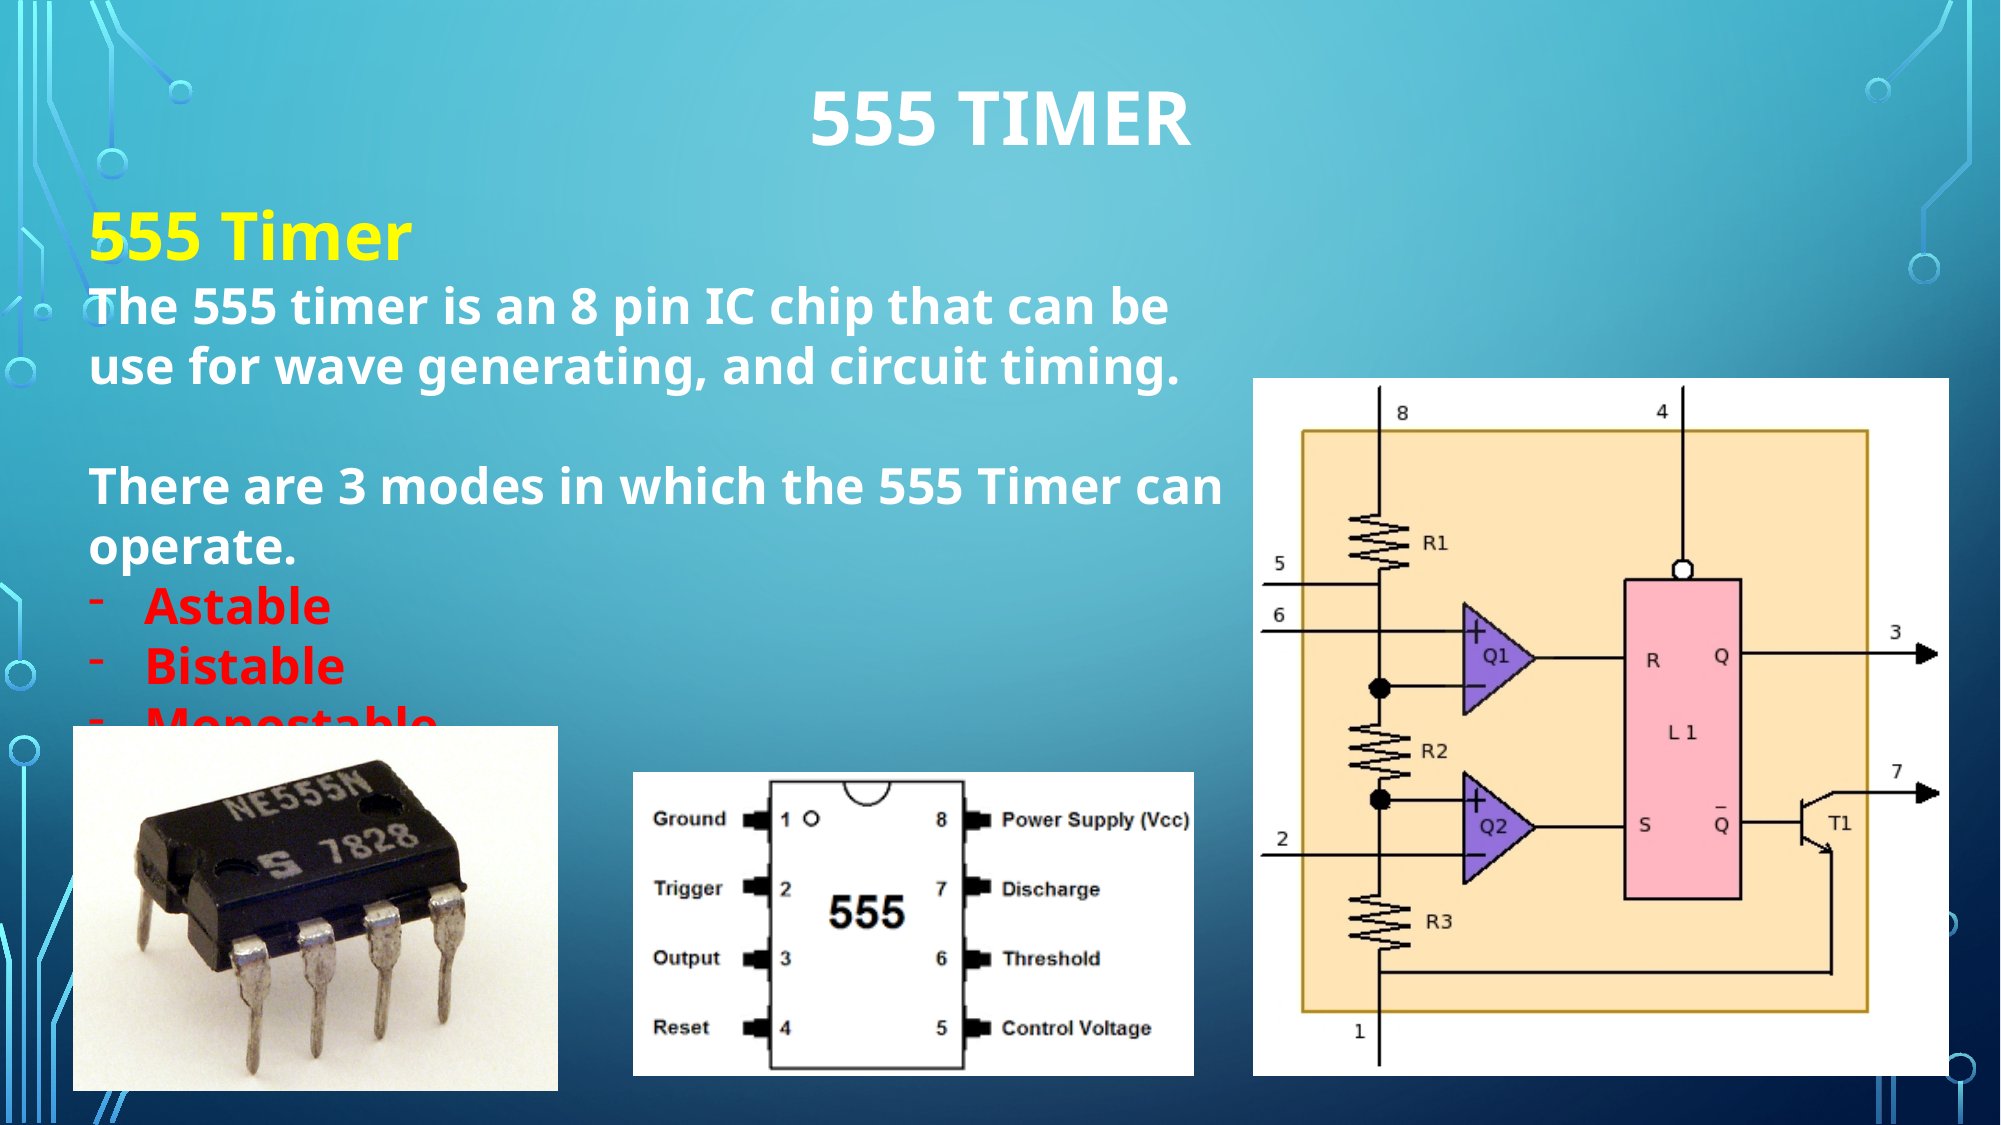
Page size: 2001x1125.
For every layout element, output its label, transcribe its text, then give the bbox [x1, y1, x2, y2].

picture [1253, 378, 1949, 1076]
title 555 Timer [188, 0, 1814, 243]
text_box 555 Timer The 555 timer is an 8 pin IC chip that can be use for wave generating, and circuit timing. There are 3 modes in which the 555 Timer can operate. Astable Bistable Monostable [73, 186, 1254, 957]
picture [633, 772, 1195, 1077]
picture [73, 726, 558, 1091]
